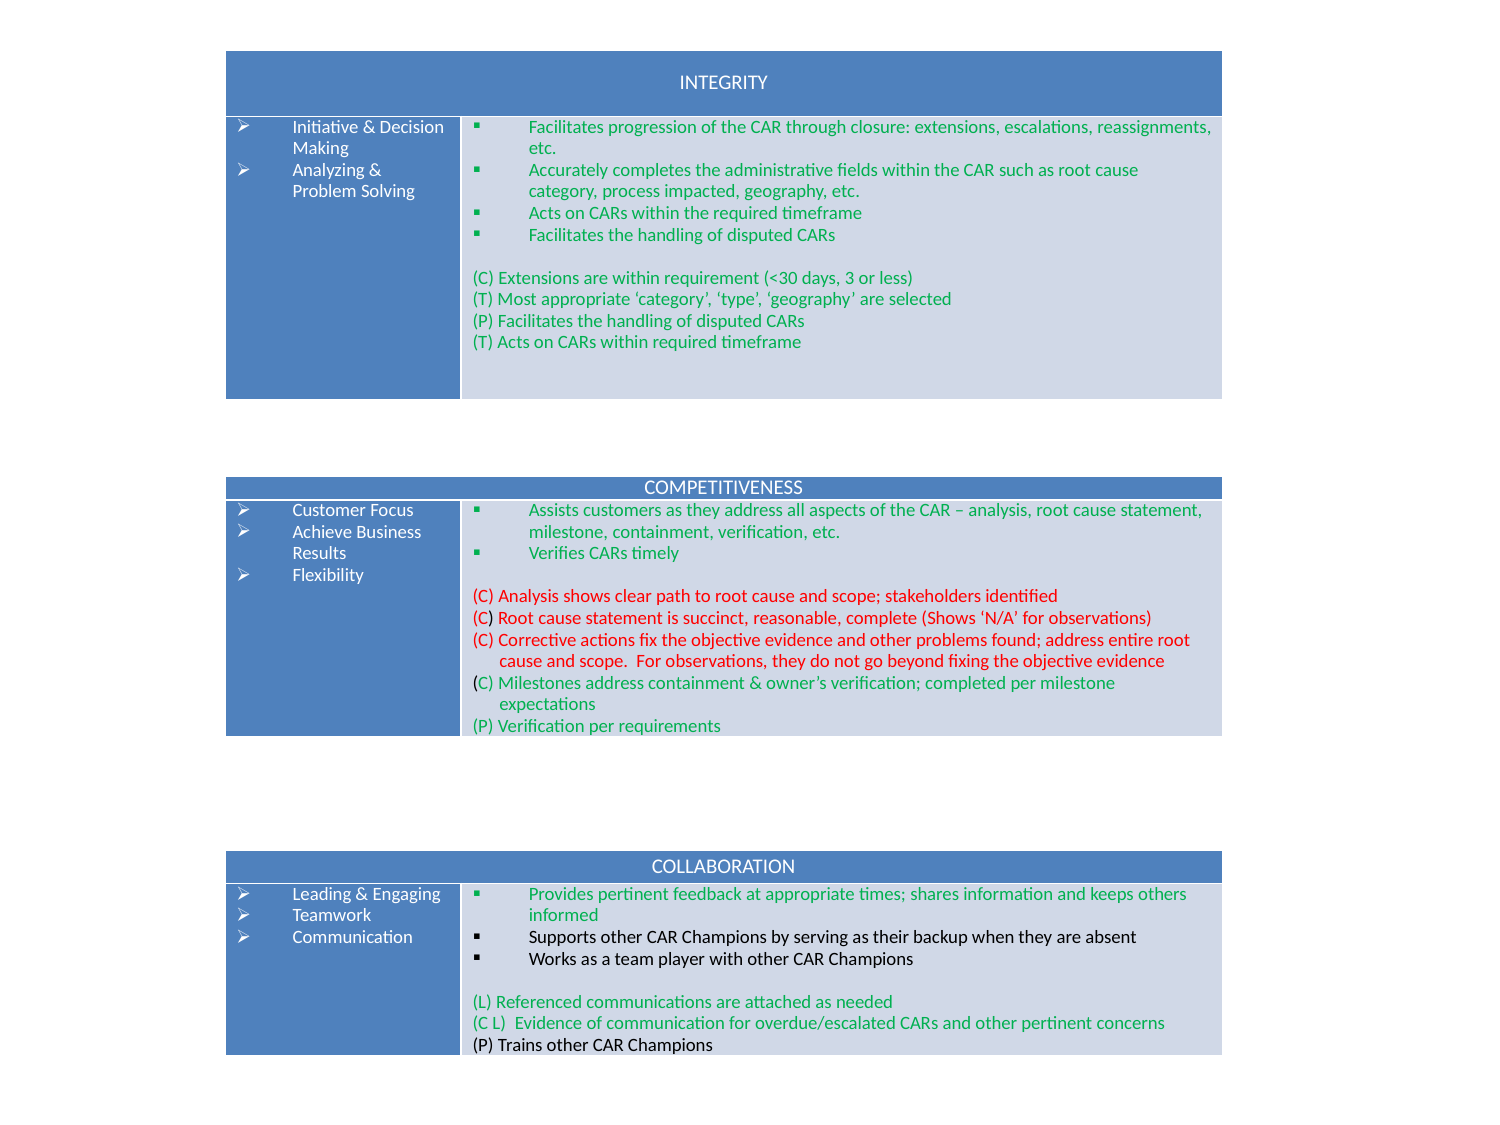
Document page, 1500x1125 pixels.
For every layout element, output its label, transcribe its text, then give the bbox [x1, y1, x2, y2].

table_header COLLABORATION [226, 851, 1222, 883]
table_cell Provides pertinent feedback at appropriate times; shares information and keeps others informed Supports other CAR Champions by serving as their backup when they are absent Works as a team player with other CAR Champions (L) Referenced communications are attached as needed (C L) Evidence of communication for overdue/escalated CARs and other pertinent concerns (P) Trains other CAR Champions [462, 884, 1222, 1055]
table_header COMPETITIVENESS [226, 477, 1222, 499]
table_cell Leading & Engaging Teamwork Communication [226, 884, 460, 1055]
table_cell Initiative & Decision Making Analyzing & Problem Solving [226, 117, 460, 399]
text_box [251, 474, 1500, 550]
table_cell Customer Focus Achieve Business Results Flexibility [226, 501, 460, 736]
table_header INTEGRITY [226, 51, 1222, 116]
table_cell Facilitates progression of the CAR through closure: extensions, escalations, reassignments, etc. Accurately completes the administrative fields within the CAR such as root cause category, process impacted, geography, etc. Acts on CARs within the required timeframe Facilitates the handling of disputed CARs (C) Extensions are within requirement (<30 days, 3 or less) (T) Most appropriate ‘category’, ‘type’, ‘geography’ are selected (P) Facilitates the handling of disputed CARs (T) Acts on CARs within required timeframe [462, 117, 1222, 399]
table_cell Assists customers as they address all aspects of the CAR – analysis, root cause statement, milestone, containment, verification, etc. Verifies CARs timely (C) Analysis shows clear path to root cause and scope; stakeholders identified (C) Root cause statement is succinct, reasonable, complete (Shows ‘N/A’ for observations) (C) Corrective actions fix the objective evidence and other problems found; address entire root cause and scope. For observations, they do not go beyond fixing the objective evidence (C) Milestones address containment & owner’s verification; completed per milestone expectations (P) Verification per requirements [462, 501, 1222, 736]
